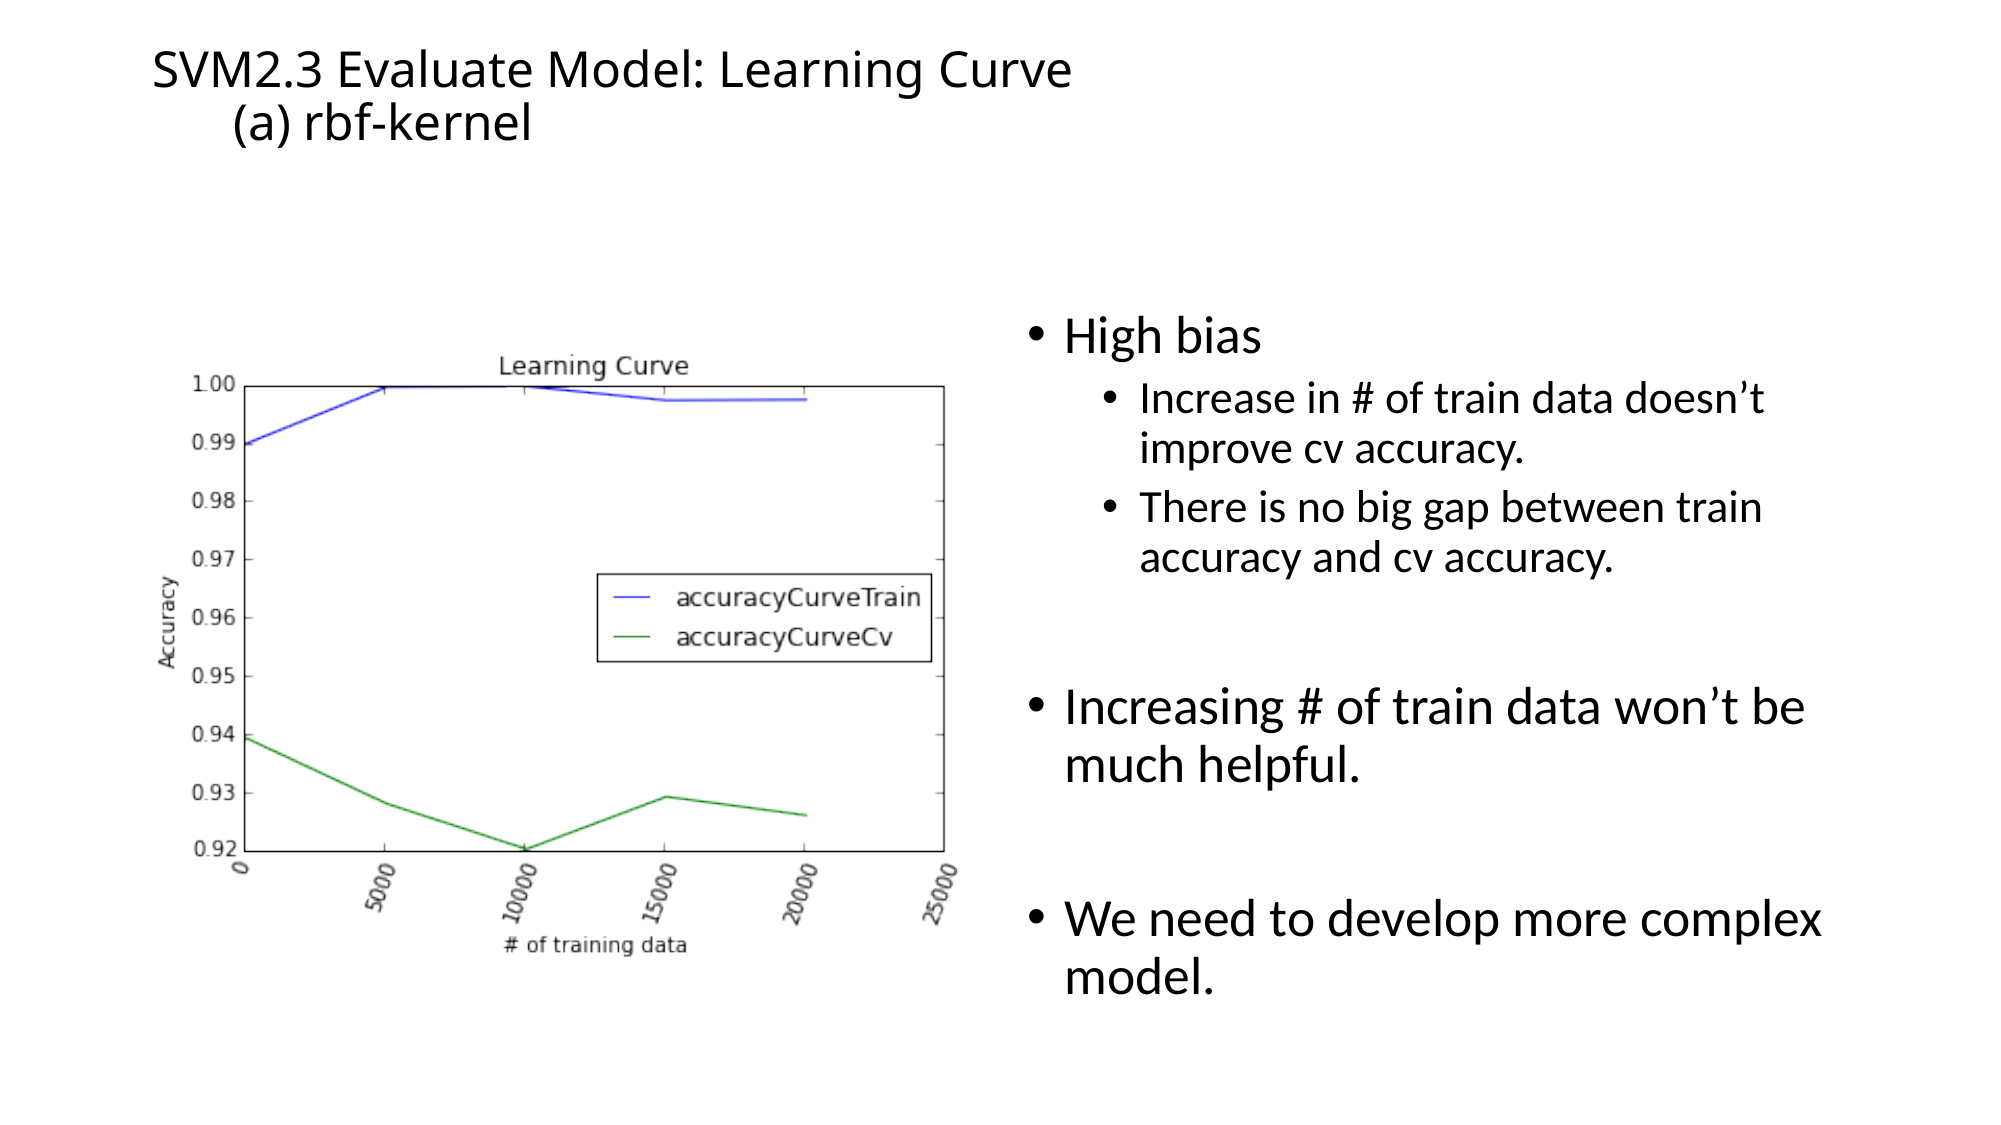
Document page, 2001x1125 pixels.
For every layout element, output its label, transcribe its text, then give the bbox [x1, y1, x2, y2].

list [146, 340, 979, 972]
title SVM2.3 Evaluate Model: Learning Curve (a) rbf-kernel [137, 36, 1863, 160]
list High bias Increase in # of train data doesn’t improve cv accuracy. There is no big gap between train accuracy and cv accuracy. Increasing # of train data won’t be much helpful. We need to develop more complex model. [1012, 299, 1903, 1014]
